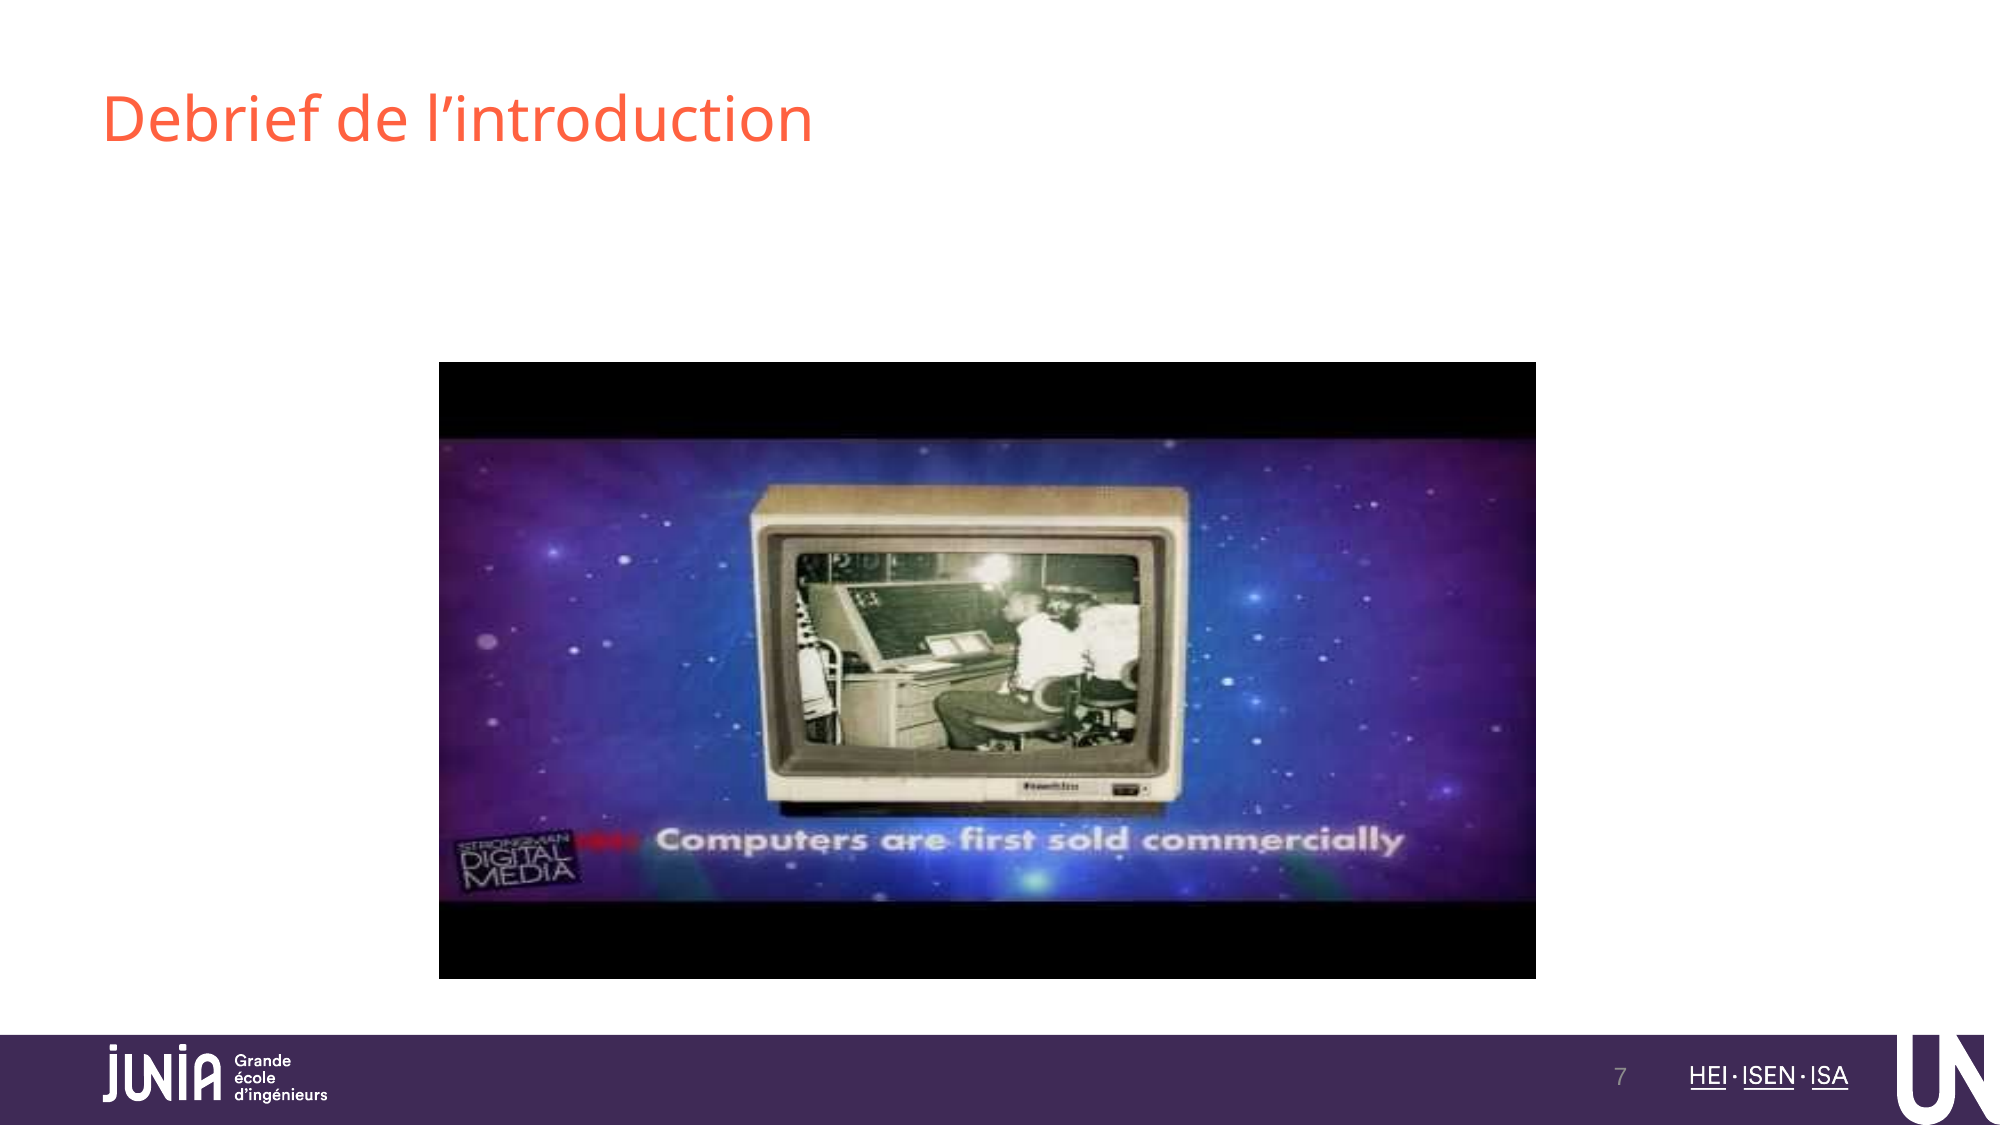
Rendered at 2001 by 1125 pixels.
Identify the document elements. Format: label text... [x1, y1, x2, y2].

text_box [438, 361, 1537, 980]
title Debrief de l’introduction [86, 80, 1870, 179]
picture [1670, 1044, 1870, 1107]
slide_number 7 [1192, 1045, 1643, 1106]
